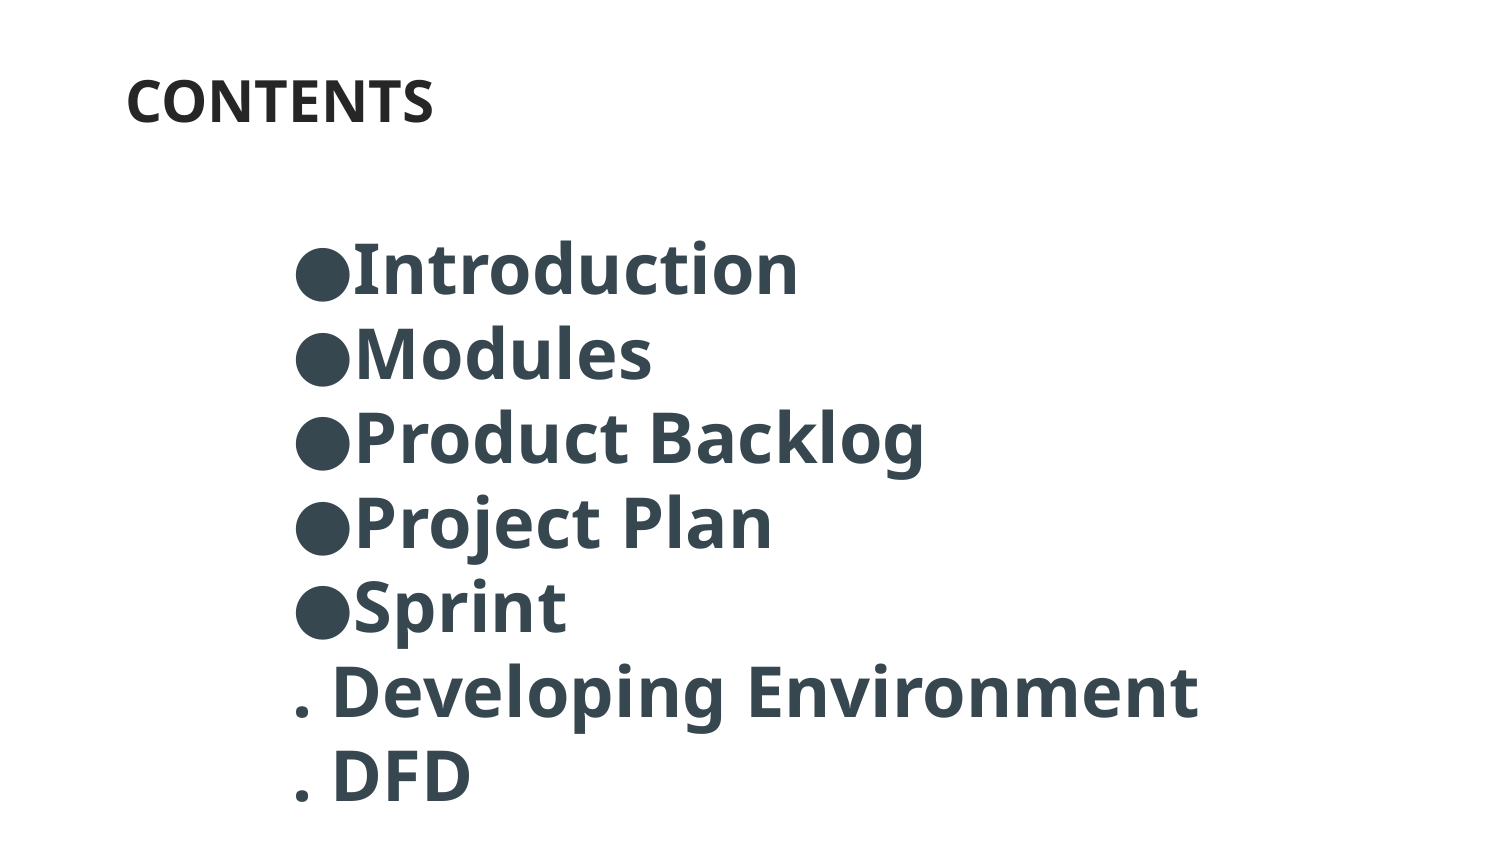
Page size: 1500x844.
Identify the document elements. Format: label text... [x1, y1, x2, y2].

subtitle CONTENTS [44, 68, 515, 233]
title Introduction Modules Product Backlog Project Plan Sprint . Developing Environment . DFD [253, 355, 1455, 844]
